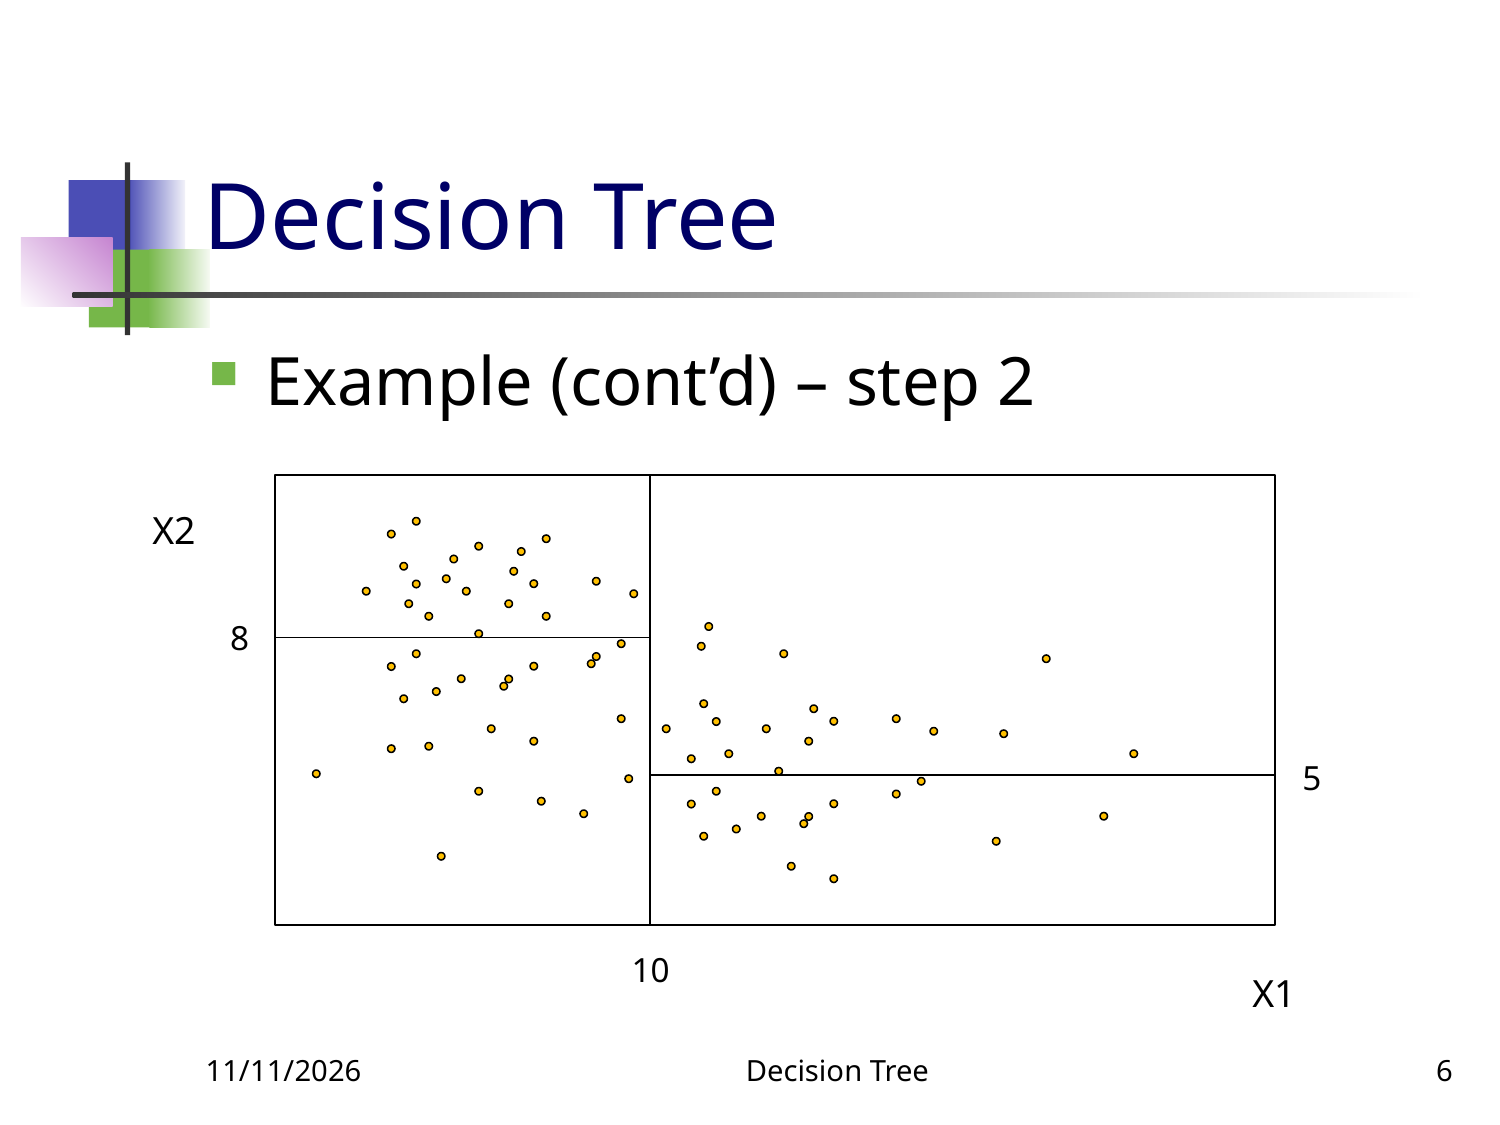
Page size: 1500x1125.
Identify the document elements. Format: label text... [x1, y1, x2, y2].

text_box [725, 750, 733, 758]
text_box [399, 562, 408, 571]
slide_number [190, 1024, 504, 1100]
title Decision Tree [188, 35, 1468, 275]
text_box [387, 662, 396, 671]
text_box [530, 579, 538, 588]
text_box [654, 781, 1275, 925]
text_box [457, 675, 466, 683]
text_box [804, 812, 813, 821]
text_box [1042, 654, 1051, 663]
text_box 10 [616, 942, 685, 997]
text_box [275, 645, 645, 925]
text_box [275, 474, 649, 637]
text_box [530, 737, 538, 745]
text_box [542, 534, 550, 543]
text_box [662, 725, 670, 733]
text_box X1 [1237, 962, 1311, 1023]
text_box [487, 725, 496, 733]
text_box X2 [137, 499, 211, 560]
text_box [705, 622, 713, 631]
text_box [617, 714, 625, 723]
text_box [830, 717, 838, 726]
text_box [530, 662, 538, 670]
text_box [892, 714, 901, 723]
text_box [432, 687, 441, 696]
text_box [587, 660, 595, 668]
text_box [504, 675, 513, 683]
text_box 8 [215, 609, 265, 665]
text_box [774, 767, 783, 774]
text_box [830, 875, 838, 883]
text_box [651, 474, 1275, 774]
text_box [780, 650, 788, 658]
text_box [412, 580, 421, 588]
text_box [592, 652, 601, 661]
text_box [830, 800, 838, 808]
text_box [462, 587, 471, 595]
text_box [712, 717, 721, 726]
text_box [425, 612, 433, 621]
text_box [732, 825, 741, 833]
text_box [500, 682, 508, 691]
footer Decision Tree [600, 1024, 1075, 1100]
text_box [787, 862, 796, 871]
text_box [800, 819, 808, 828]
text_box [1100, 812, 1108, 820]
text_box [810, 705, 818, 713]
text_box [442, 575, 451, 583]
text_box [405, 600, 413, 608]
text_box [437, 852, 445, 861]
text_box 5 [1287, 749, 1337, 805]
text_box [474, 542, 483, 550]
text_box [387, 530, 396, 538]
text_box [579, 810, 588, 818]
text_box [892, 790, 901, 798]
text_box [624, 774, 633, 783]
text_box [362, 587, 370, 595]
text_box [687, 800, 696, 808]
text_box [699, 699, 708, 708]
slide_number 6 [1155, 1024, 1468, 1100]
list Example (cont’d) – step 2 [193, 331, 1469, 1006]
text_box [687, 755, 696, 763]
text_box [510, 567, 518, 576]
text_box [399, 695, 408, 703]
text_box [517, 547, 526, 556]
text_box [537, 797, 546, 805]
text_box [425, 742, 433, 751]
text_box [697, 642, 706, 651]
text_box [412, 517, 421, 526]
text_box [474, 787, 483, 796]
text_box [592, 577, 601, 586]
text_box [450, 555, 458, 563]
text_box [387, 744, 396, 753]
text_box [999, 729, 1008, 738]
text_box [757, 812, 766, 820]
text_box [542, 612, 550, 621]
text_box [699, 832, 708, 841]
text_box [474, 630, 483, 636]
text_box [1130, 750, 1138, 758]
text_box [630, 590, 638, 598]
text_box [504, 600, 513, 608]
text_box [312, 770, 321, 778]
text_box [930, 727, 938, 736]
text_box [762, 725, 771, 733]
text_box [712, 787, 721, 796]
text_box [804, 737, 813, 745]
text_box [992, 837, 1000, 846]
text_box [412, 650, 421, 658]
